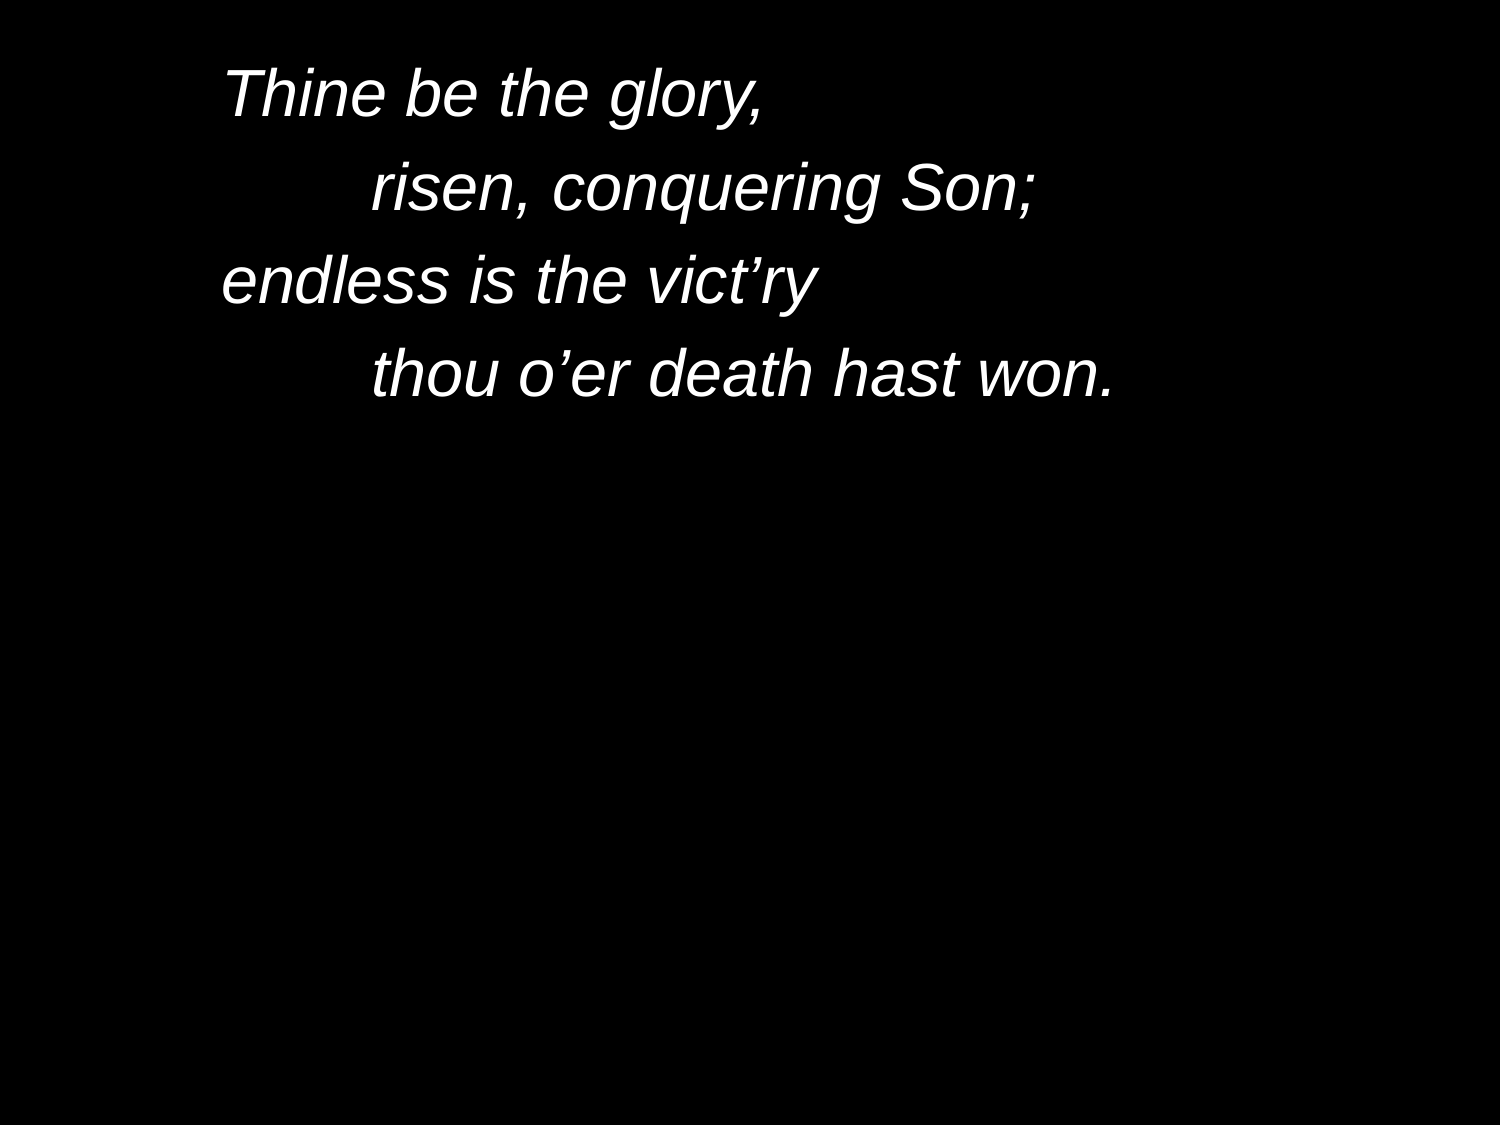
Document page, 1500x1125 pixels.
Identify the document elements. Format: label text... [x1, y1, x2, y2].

list Thine be the glory, risen, conquering Son; endless is the vict’ry thou o’er death hast won. [0, 42, 1500, 1047]
